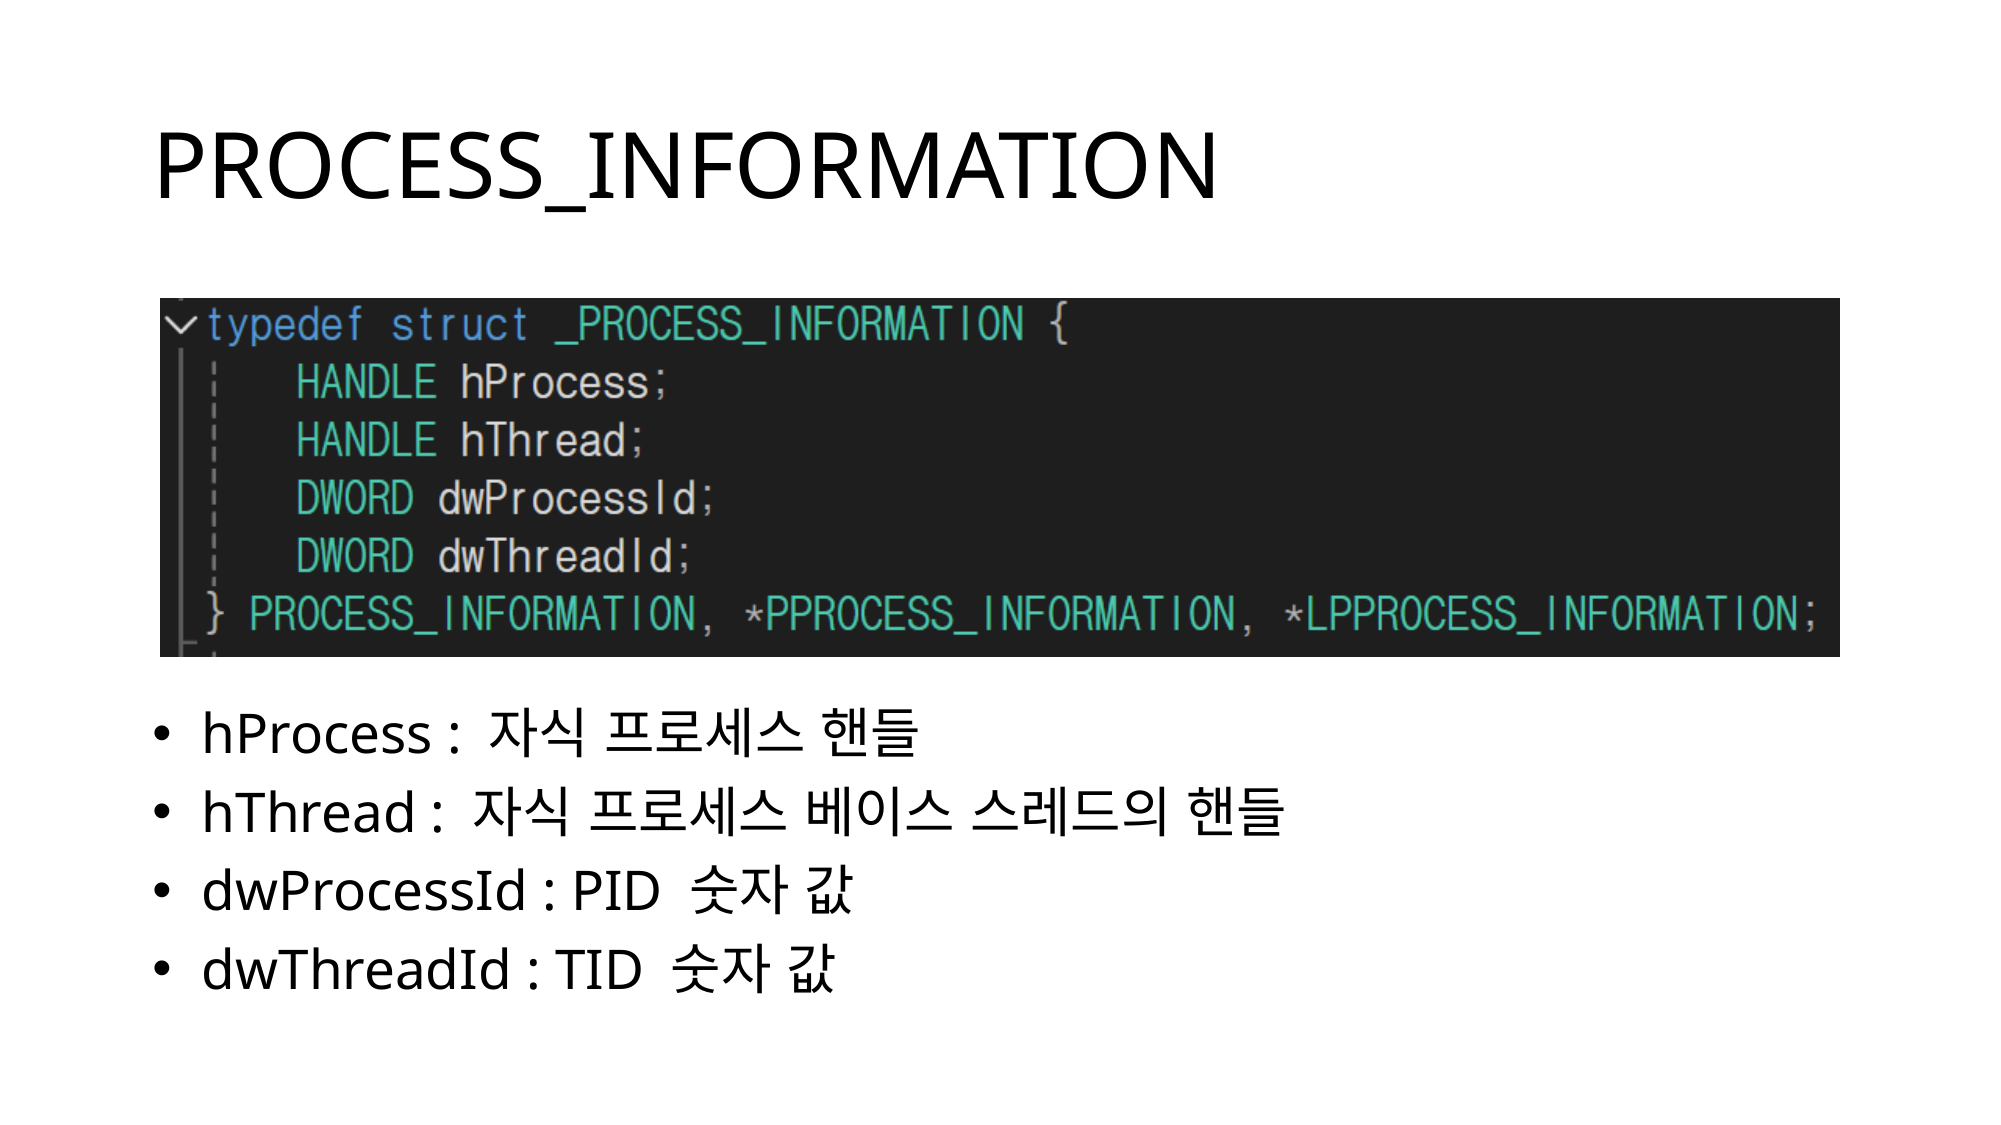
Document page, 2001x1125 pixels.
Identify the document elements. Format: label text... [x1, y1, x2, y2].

picture [160, 298, 1840, 657]
list hProcess : 자식 프로세스 핸들 hThread : 자식 프로세스 베이스 스레드의 핸들 dwProcessId : PID 숫자 값 dwThreadId : TID 숫자 값 [137, 299, 1863, 1014]
title PROCESS_INFORMATION [137, 59, 1863, 278]
